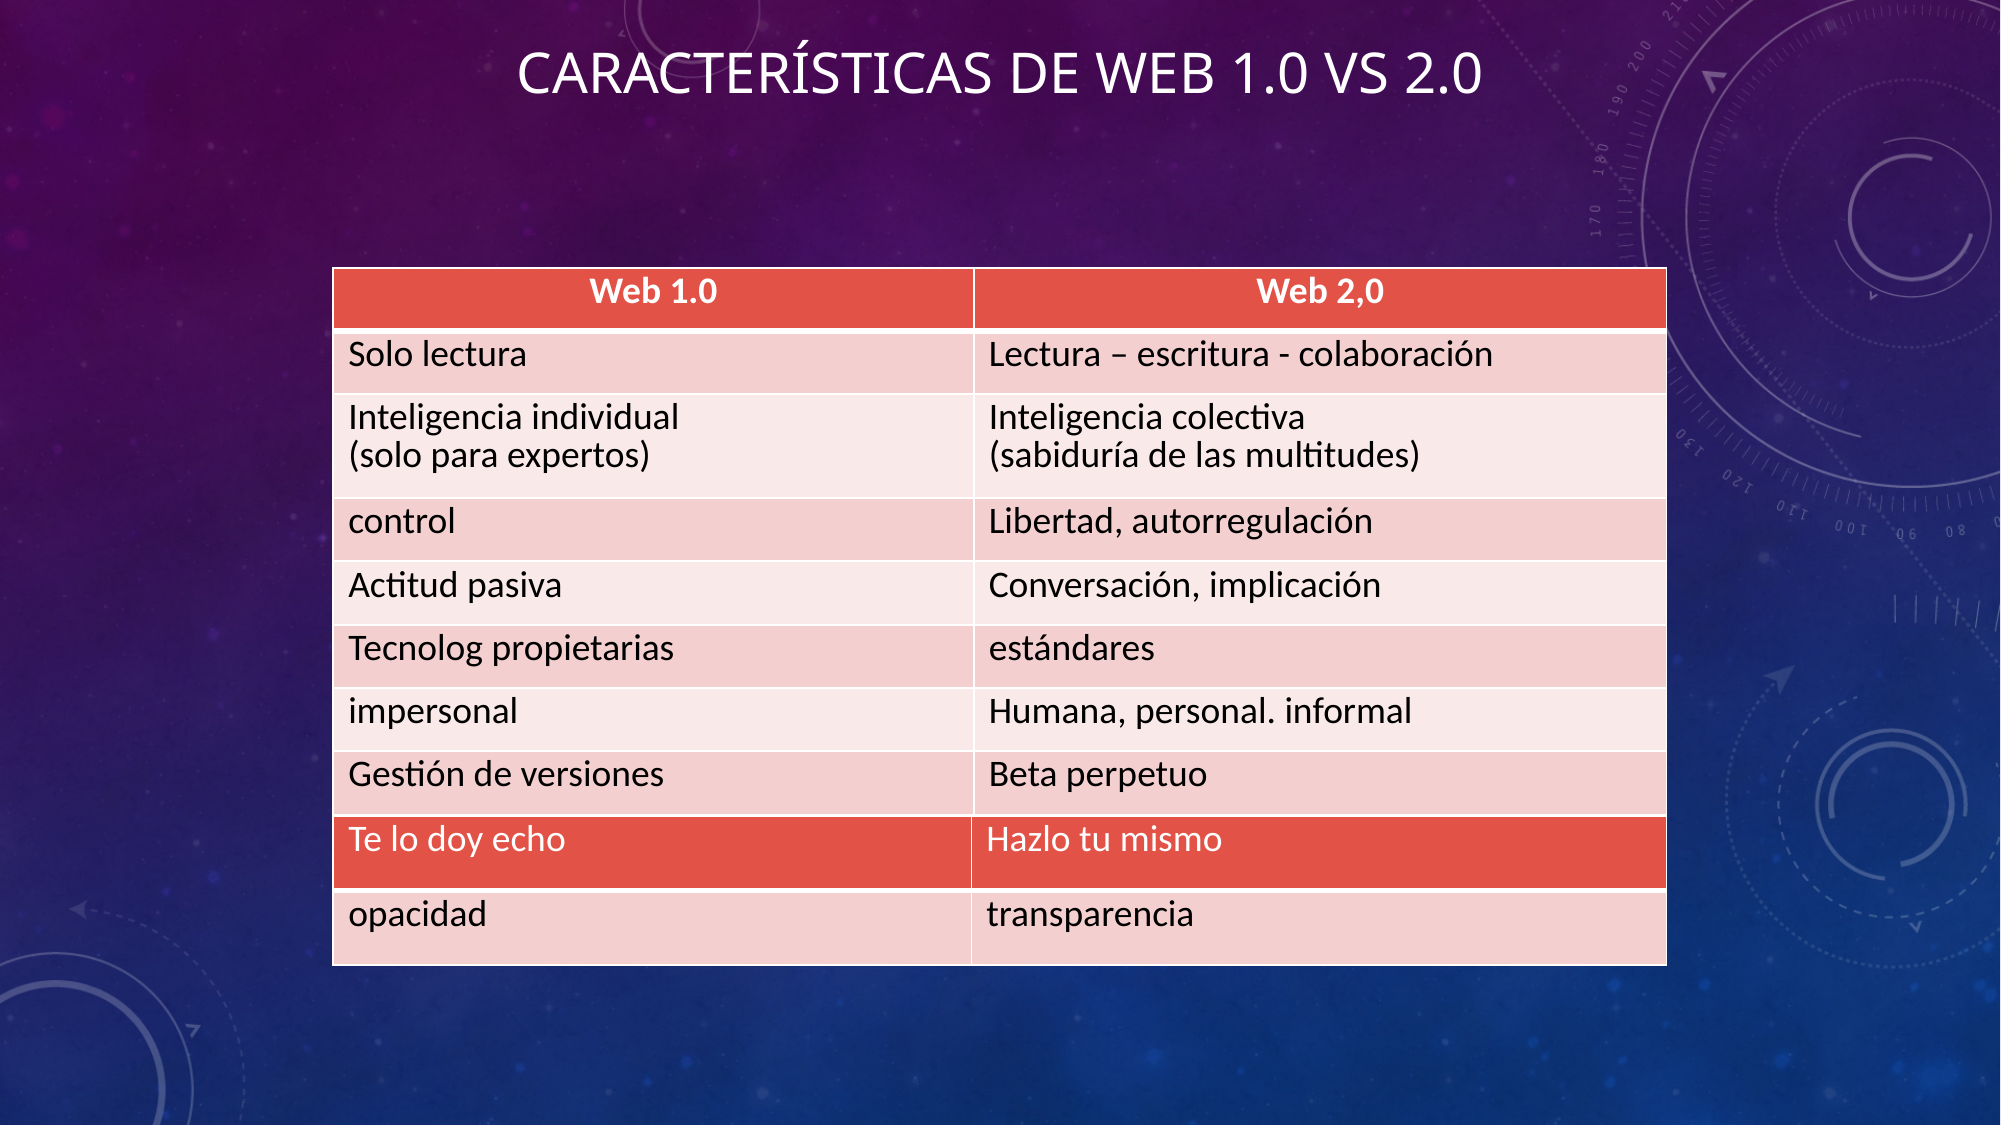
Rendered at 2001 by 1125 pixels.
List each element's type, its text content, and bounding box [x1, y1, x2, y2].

table_header Hazlo tu mismo [972, 817, 1666, 888]
table_cell Solo lectura [334, 334, 973, 393]
table_header Te lo doy echo [334, 817, 971, 888]
table_cell control [334, 499, 973, 560]
table_cell Conversación, implicación [975, 562, 1666, 624]
table_cell Humana, personal. informal [975, 689, 1666, 750]
table_cell Libertad, autorregulación [975, 499, 1666, 560]
table_cell Lectura – escritura - colaboración [975, 334, 1666, 393]
table_cell estándares [975, 626, 1666, 687]
table_header Web 1.0 [334, 269, 973, 328]
table_cell Actitud pasiva [334, 562, 973, 624]
table_cell Inteligencia colectiva (sabiduría de las multitudes) [975, 395, 1666, 497]
picture [0, 0, 2001, 1125]
table_cell opacidad [334, 893, 971, 964]
table_cell Tecnolog propietarias [334, 626, 973, 687]
table_cell Beta perpetuo [975, 752, 1666, 814]
table_cell impersonal [334, 689, 973, 750]
table_cell transparencia [972, 893, 1666, 964]
title Características de web 1.0 vs 2.0 [137, 25, 1863, 118]
table_cell Gestión de versiones [334, 752, 973, 814]
table_cell Inteligencia individual (solo para expertos) [334, 395, 973, 497]
table_header Web 2,0 [975, 269, 1666, 328]
